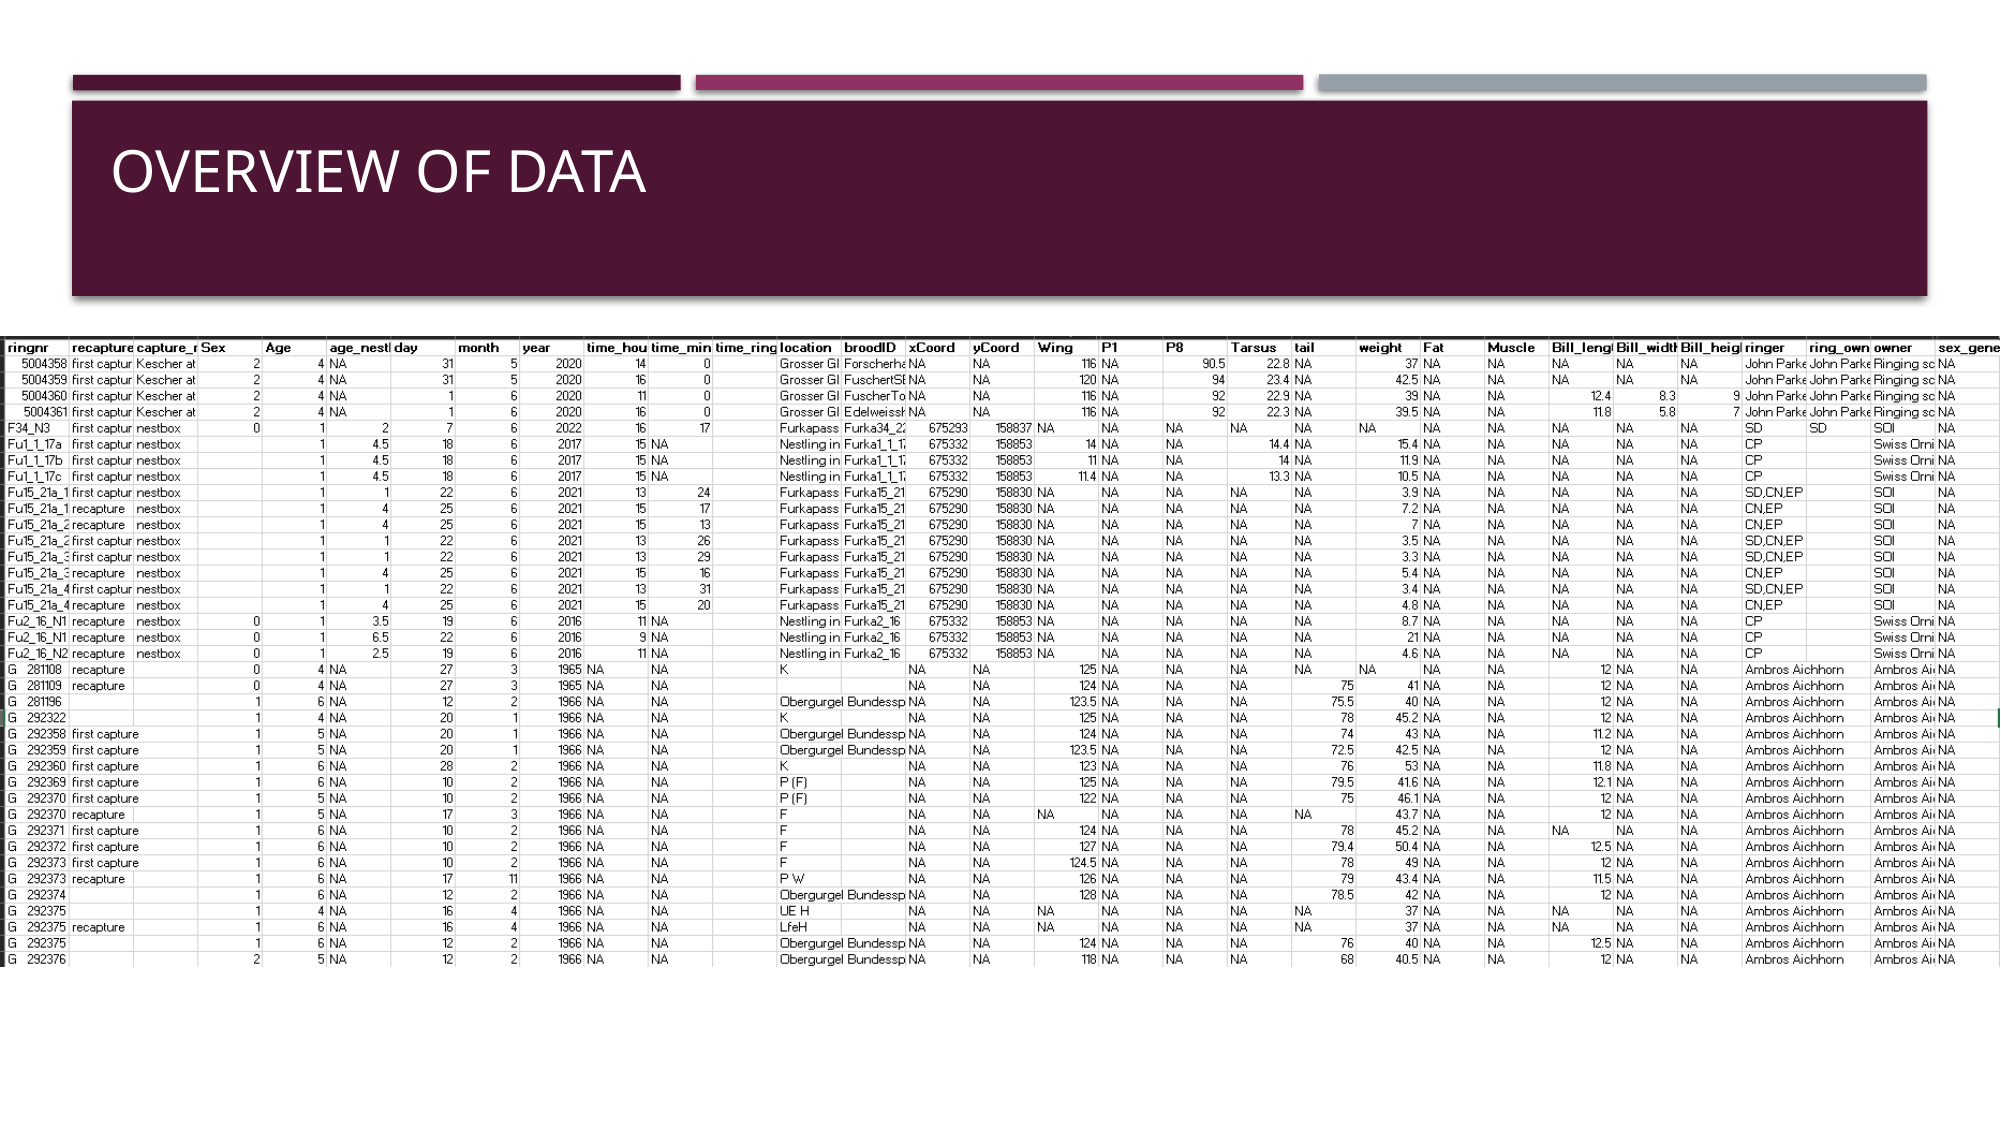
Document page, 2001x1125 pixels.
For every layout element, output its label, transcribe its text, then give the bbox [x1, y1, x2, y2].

picture [0, 335, 2000, 968]
title Overview of Data [95, 115, 1905, 282]
